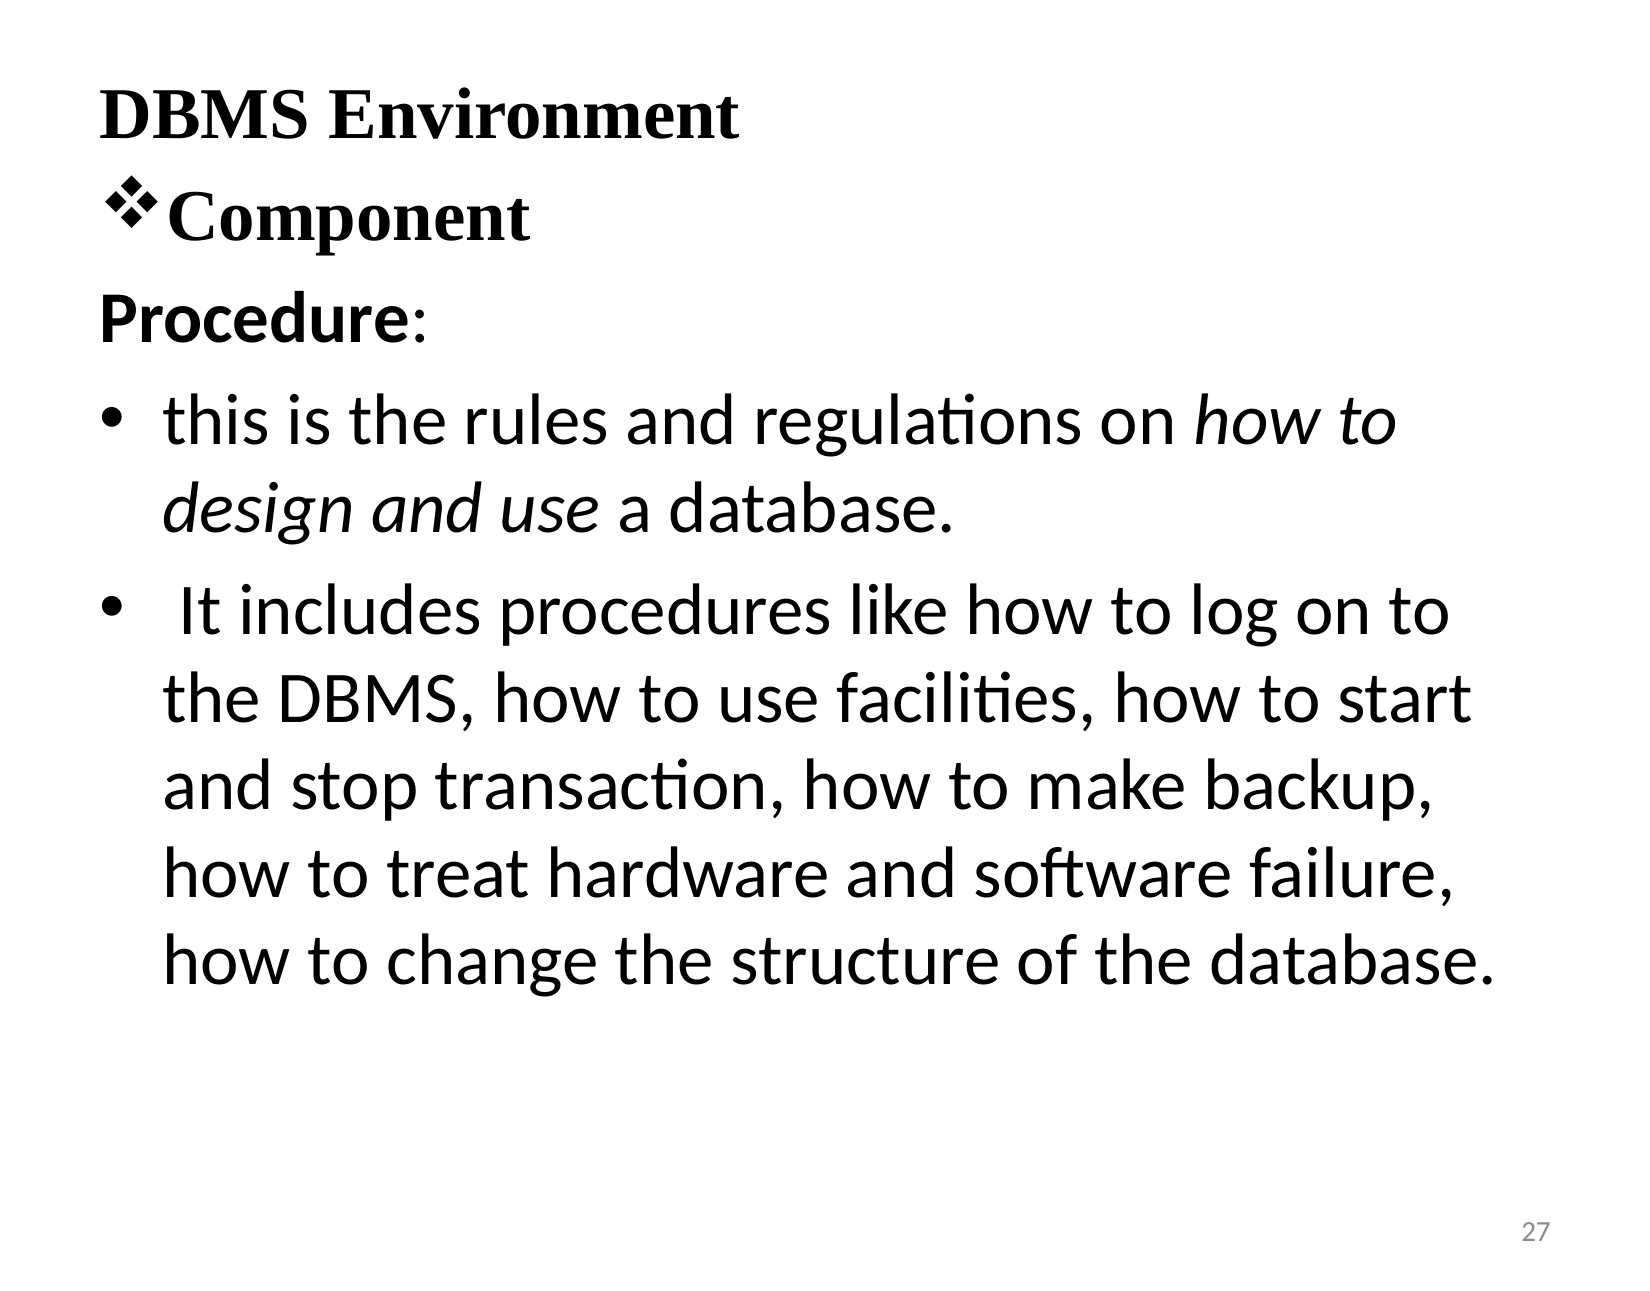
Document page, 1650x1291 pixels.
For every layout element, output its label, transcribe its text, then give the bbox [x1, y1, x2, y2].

slide_number 26 [1182, 1195, 1568, 1265]
list DBMS Environment Component Procedure: this is the rules and regulations on how to design and use a database. It includes procedures like how to log on to the DBMS, how to use facilities, how to start and stop transaction, how to make backup, how to treat hardware and software failure, how to change the structure of the database. [82, 57, 1568, 1153]
